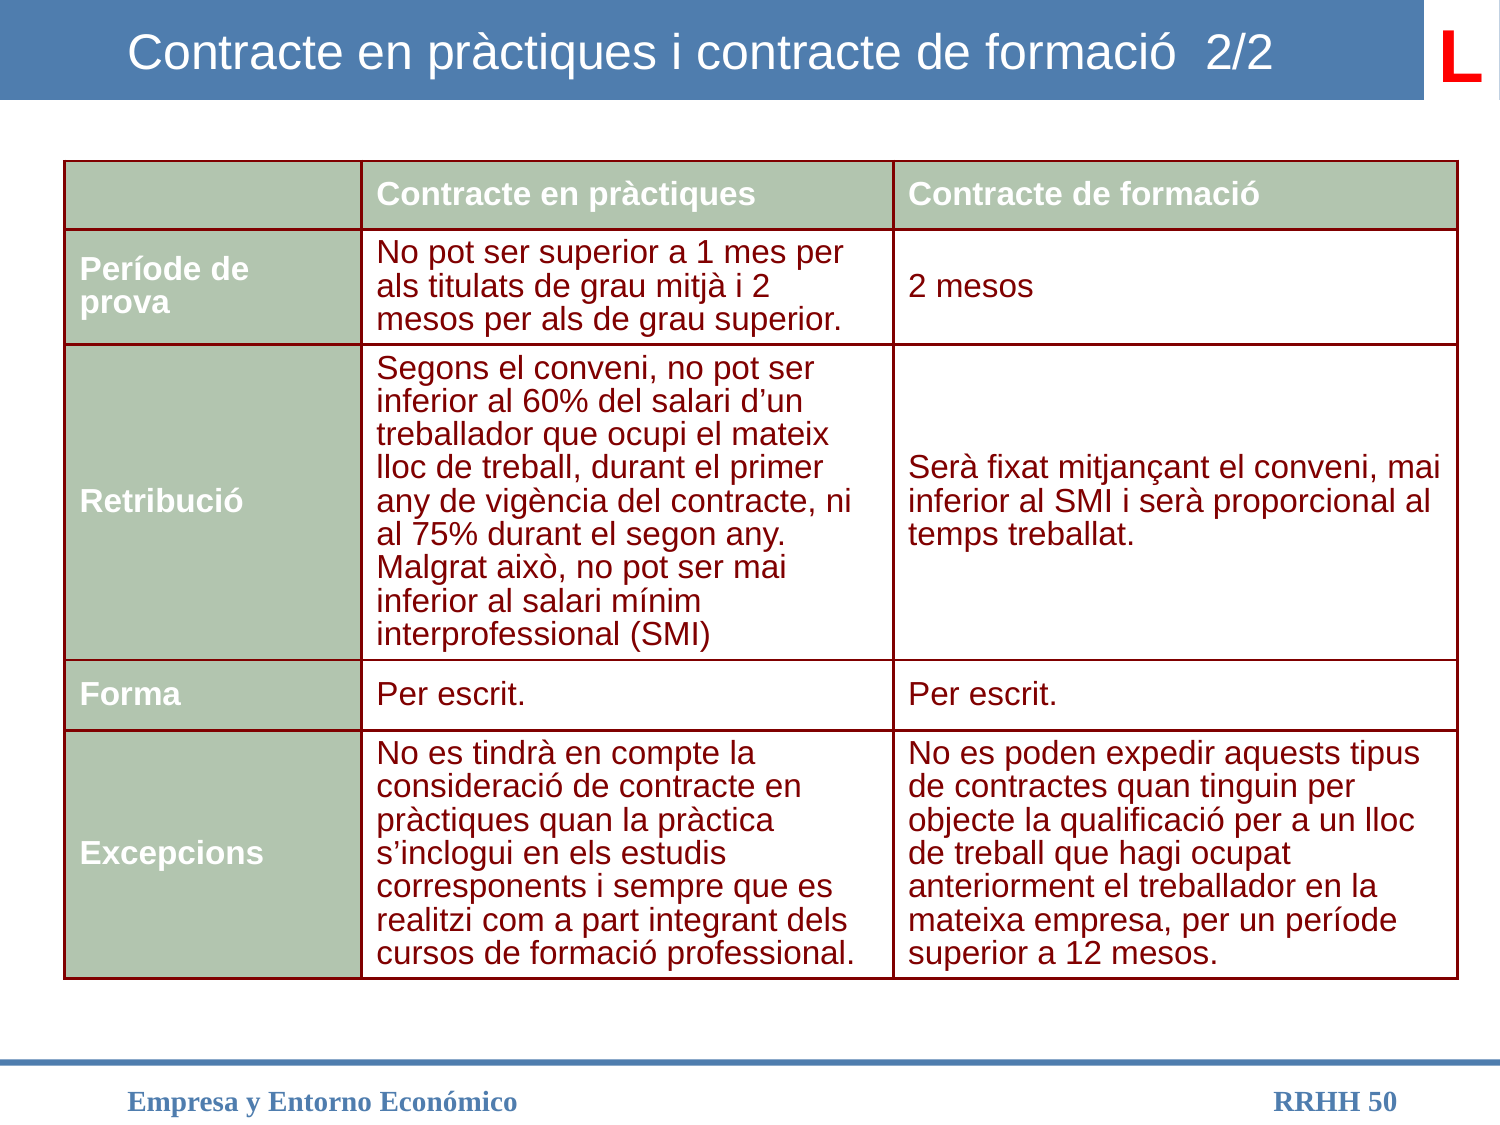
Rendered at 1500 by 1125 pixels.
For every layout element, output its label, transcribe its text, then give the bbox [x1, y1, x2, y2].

table_header Contracte en pràctiques [363, 162, 892, 228]
text_box L [1424, 0, 1500, 105]
table_header Contracte de formació [895, 162, 1456, 228]
table_cell Retribució [66, 346, 360, 659]
table_header [66, 162, 360, 228]
table_cell Segons el conveni, no pot ser inferior al 60% del salari d’un treballador que ocupi el mateix lloc de treball, durant el primer any de vigència del contracte, ni al 75% durant el segon any. Malgrat això, no pot ser mai inferior al salari mínim interprofessional (SMI) [363, 346, 892, 659]
table_cell No pot ser superior a 1 mes per als titulats de grau mitjà i 2 mesos per als de grau superior. [363, 231, 892, 343]
table_cell Serà fixat mitjançant el conveni, mai inferior al SMI i serà proporcional al temps treballat. [895, 346, 1456, 659]
table_cell Període de prova [66, 231, 360, 343]
table_cell Excepcions [66, 732, 360, 977]
table_cell No es tindrà en compte la consideració de contracte en pràctiques quan la pràctica s’inclogui en els estudis corresponents i sempre que es realitzi com a part integrant dels cursos de formació professional. [363, 732, 892, 977]
table_cell Per escrit. [363, 661, 892, 729]
table_cell No es poden expedir aquests tipus de contractes quan tinguin per objecte la qualificació per a un lloc de treball que hagi ocupat anteriorment el treballador en la mateixa empresa, per un període superior a 12 mesos. [895, 732, 1456, 977]
text_box Contracte en pràctiques i contracte de formació 2/2 [112, 0, 1388, 100]
table_cell Forma [66, 661, 360, 729]
table_cell Per escrit. [895, 661, 1456, 729]
table_cell 2 mesos [895, 231, 1456, 343]
